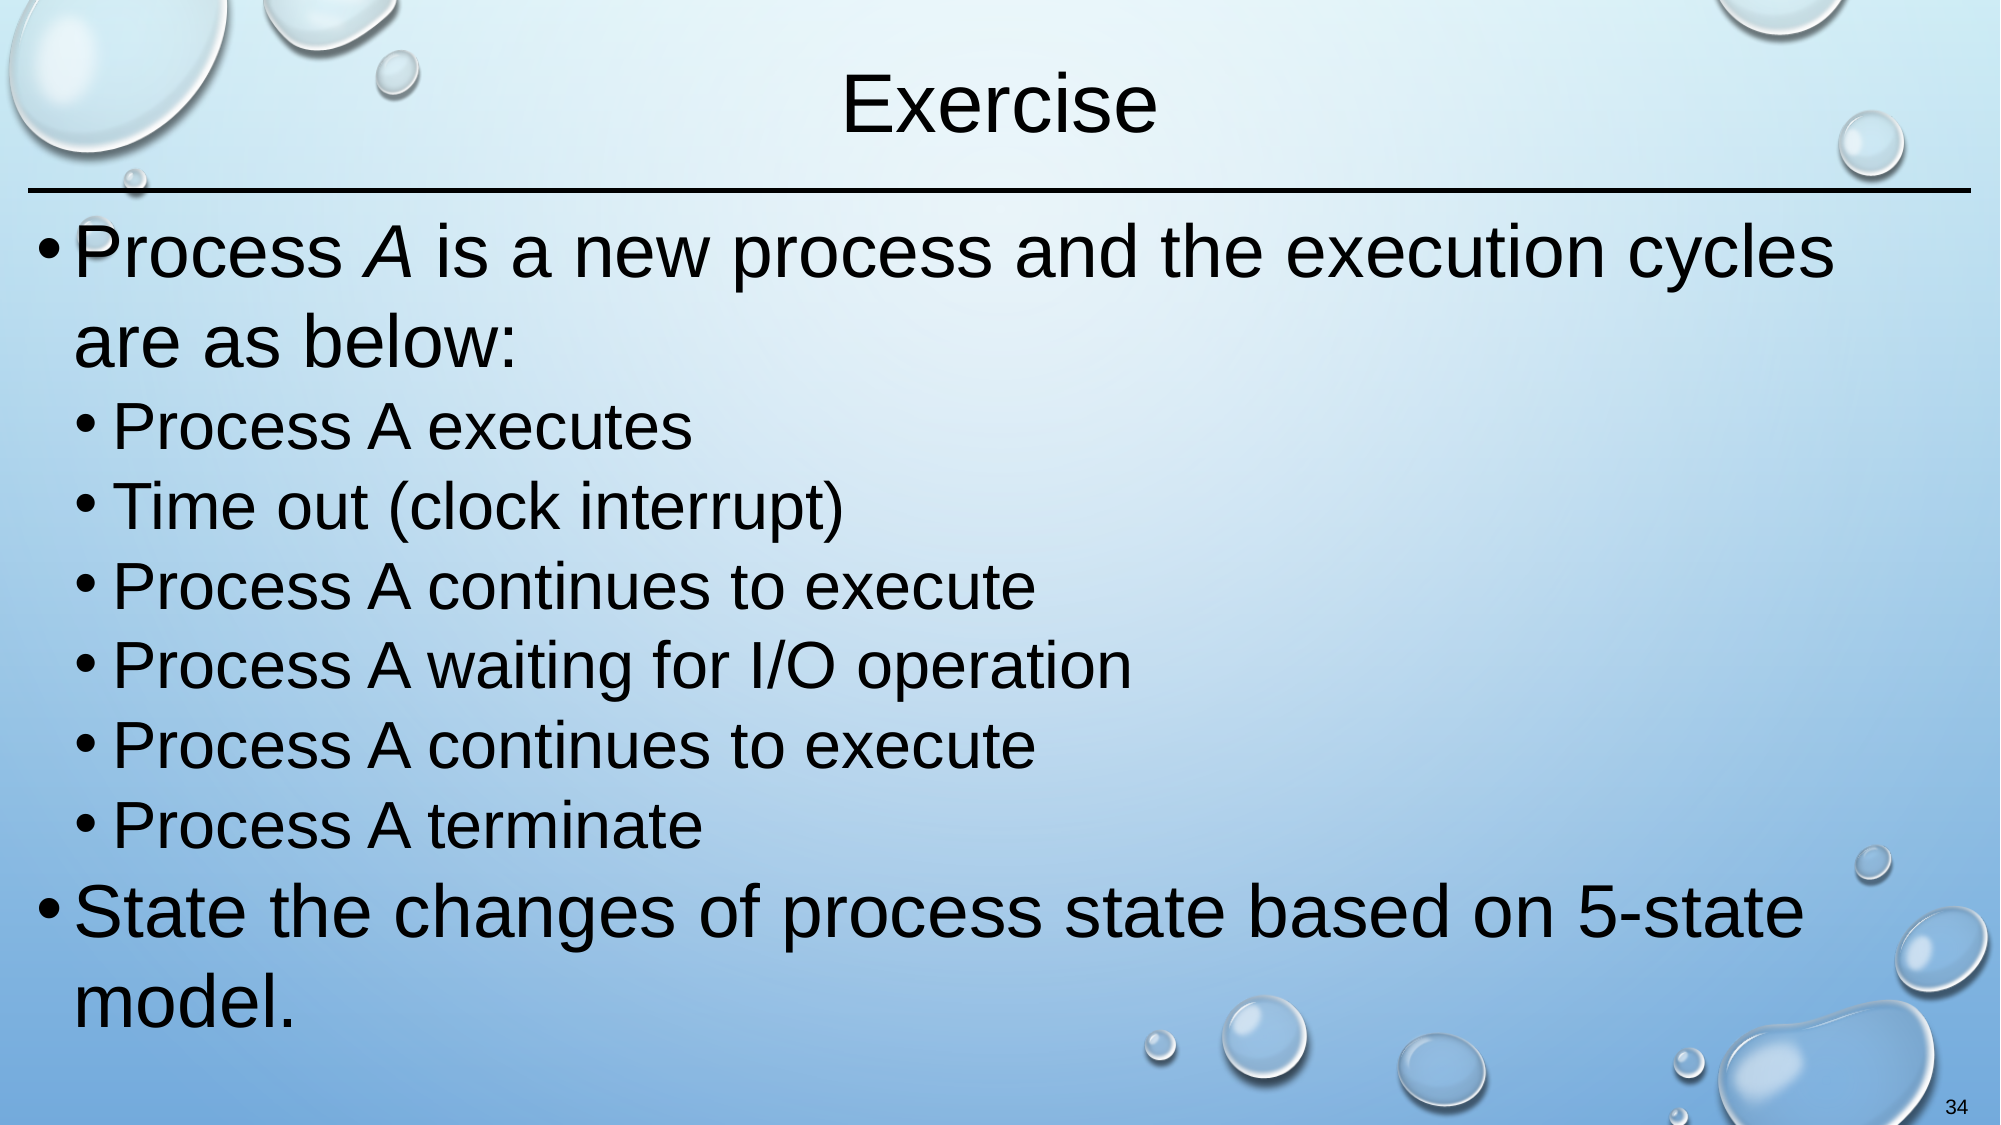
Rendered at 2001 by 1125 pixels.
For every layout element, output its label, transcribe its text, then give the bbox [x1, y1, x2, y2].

list Process A is a new process and the execution cycles are as below: Process A executes Time out (clock interrupt) Process A continues to execute Process A waiting for I/O operation Process A continues to execute Process A terminate State the changes of process state based on 5-state model. [28, 195, 1972, 1088]
picture [0, 0, 2000, 1125]
title Exercise [28, 25, 1972, 187]
slide_number 34 [1880, 1089, 1972, 1124]
